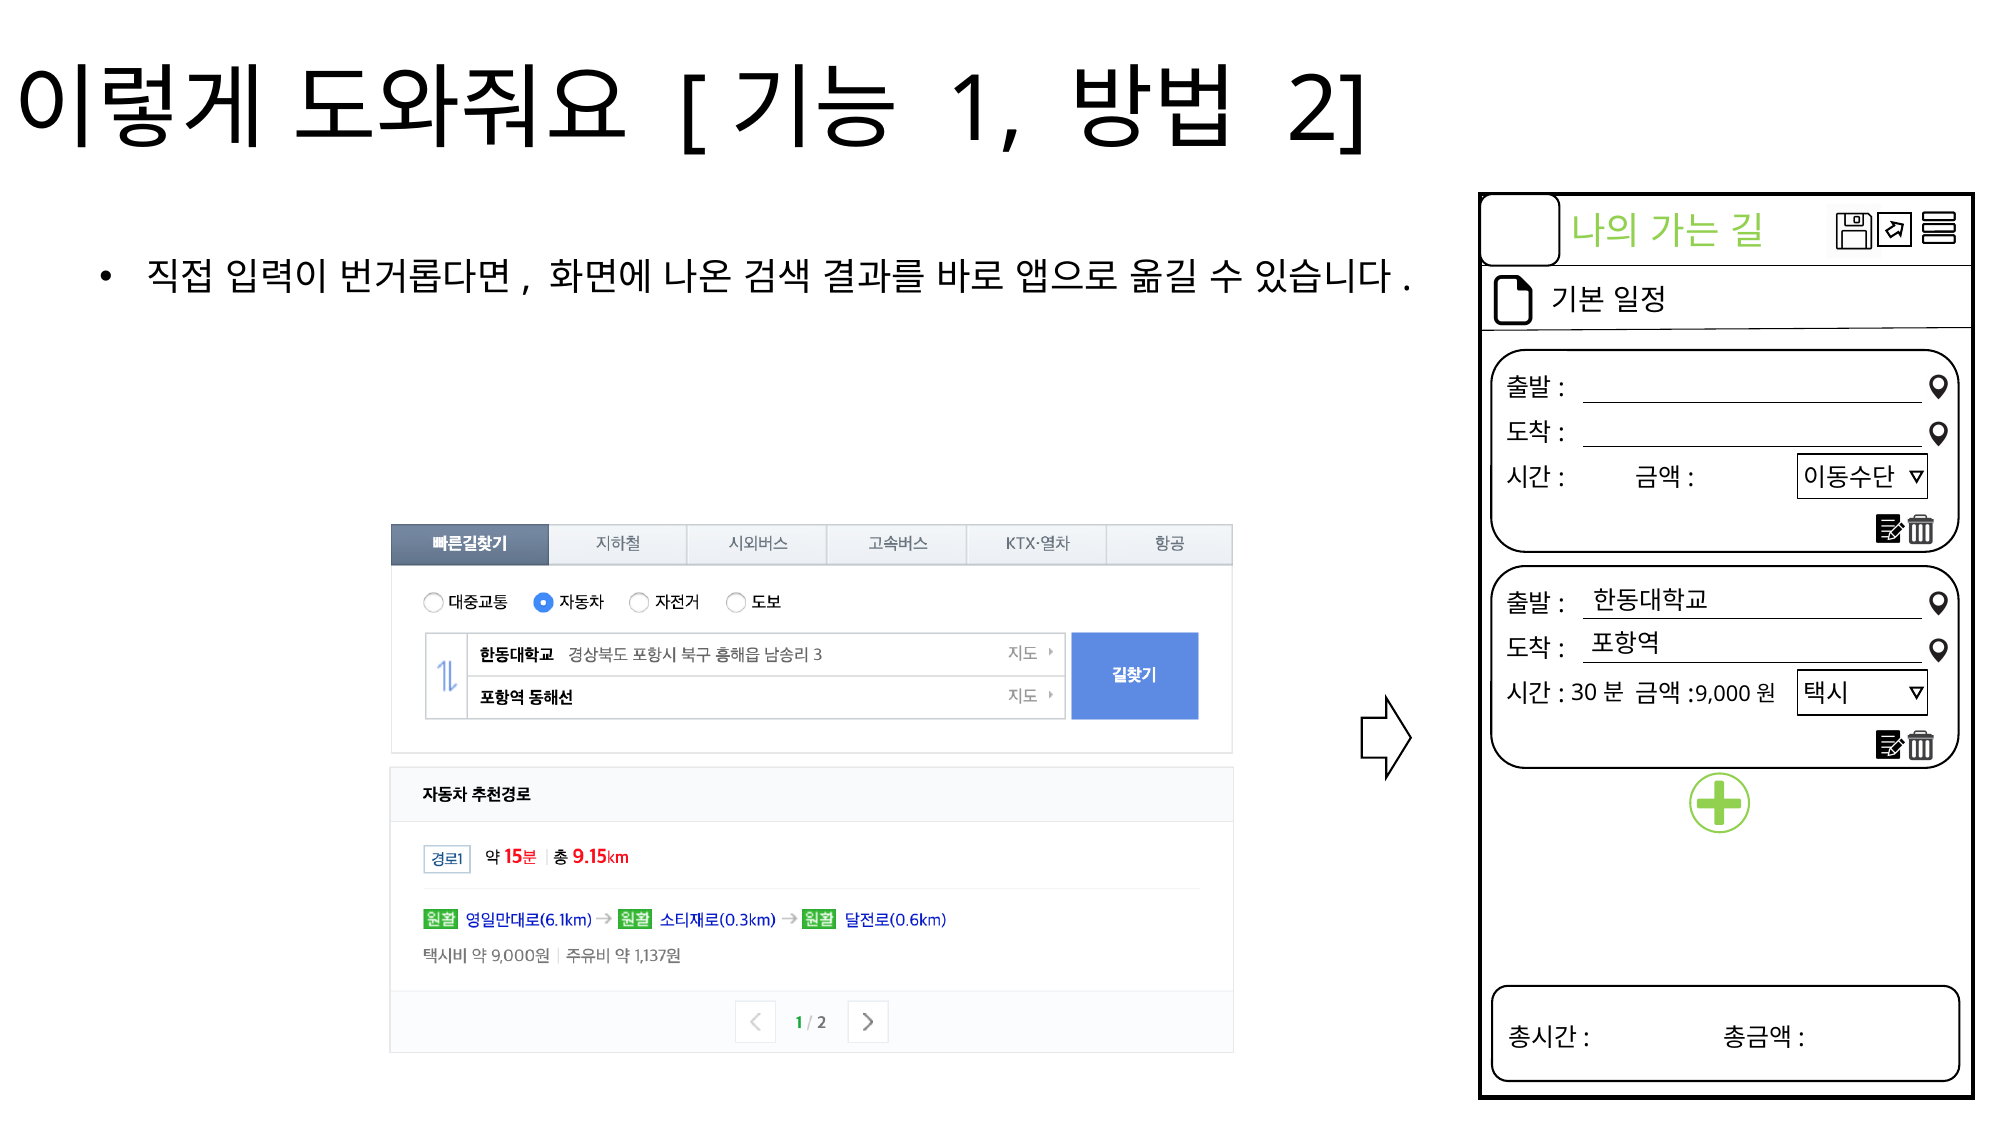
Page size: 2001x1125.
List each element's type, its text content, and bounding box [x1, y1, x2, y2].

title 이렇게 도와줘요 [기능 1, 방법 2] [0, 1, 1723, 220]
text_box [1360, 694, 1413, 782]
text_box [1480, 193, 1974, 1098]
text_box 직접 입력이 번거롭다면, 화면에 나온 검색 결과를 바로 앱으로 옮길 수 있습니다. [84, 245, 1427, 306]
picture [379, 518, 1241, 1060]
